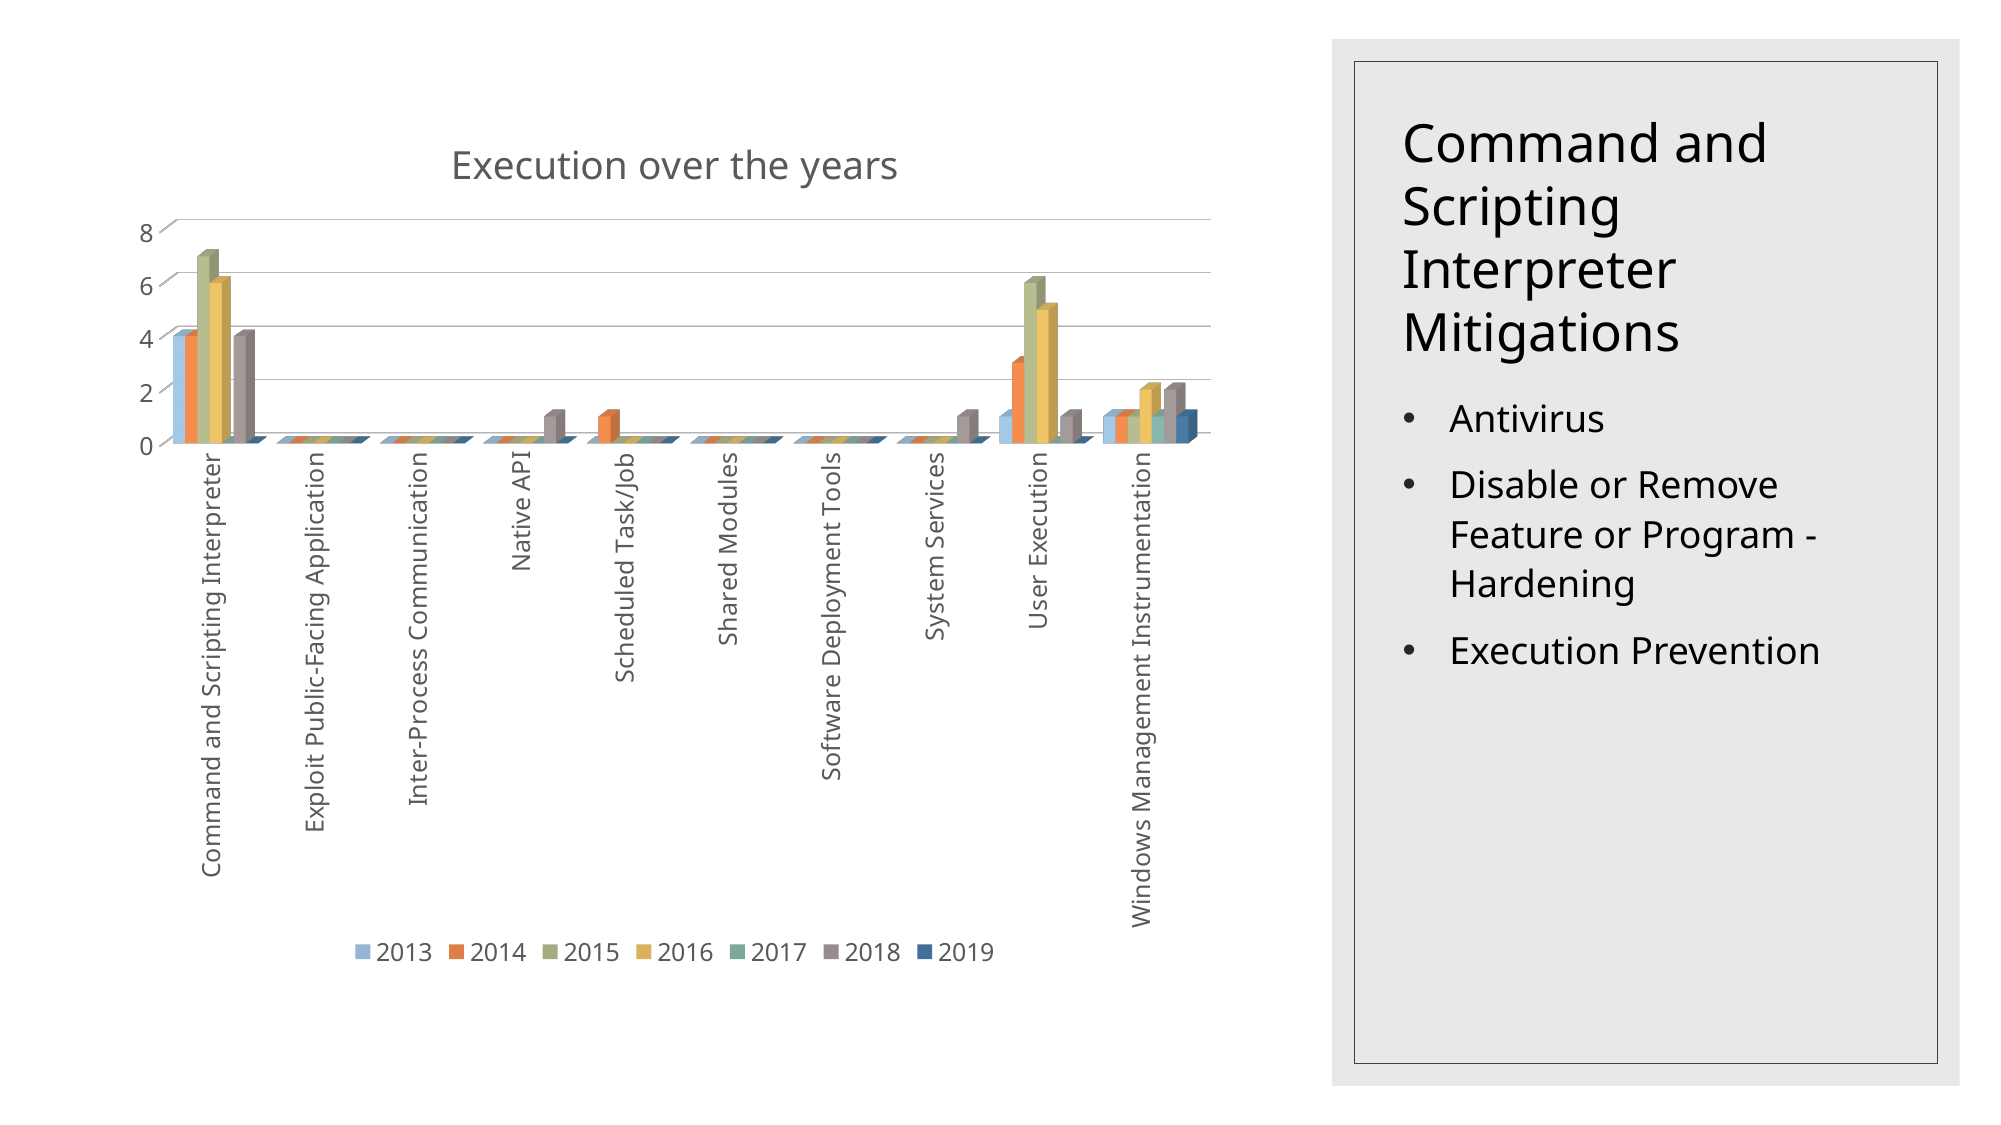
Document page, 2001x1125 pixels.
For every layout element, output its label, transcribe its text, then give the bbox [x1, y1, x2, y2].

list Antivirus Disable or Remove Feature or Program - Hardening Execution Prevention [1387, 383, 1907, 975]
chart [112, 99, 1238, 975]
title Command and Scripting Interpreter Mitigations [1387, 99, 1907, 370]
